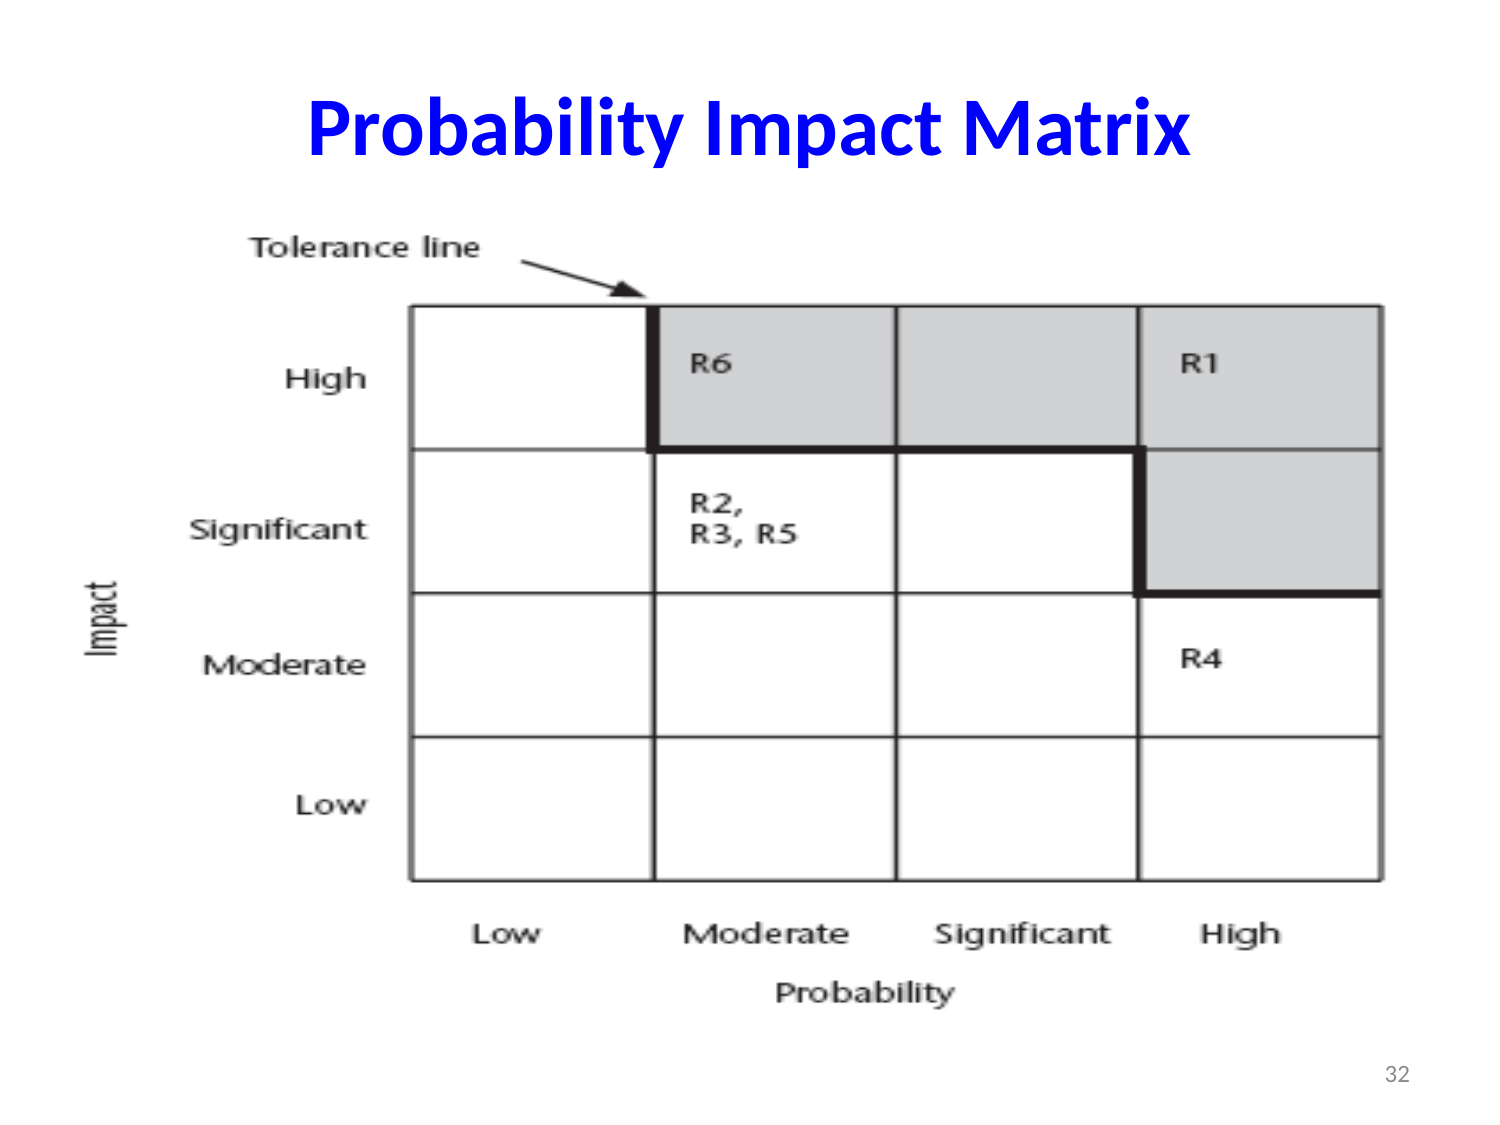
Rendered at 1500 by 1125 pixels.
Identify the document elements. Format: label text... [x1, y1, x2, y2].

picture [43, 212, 1451, 1026]
title Probability Impact Matrix [75, 45, 1425, 200]
slide_number 32 [1074, 1042, 1425, 1103]
